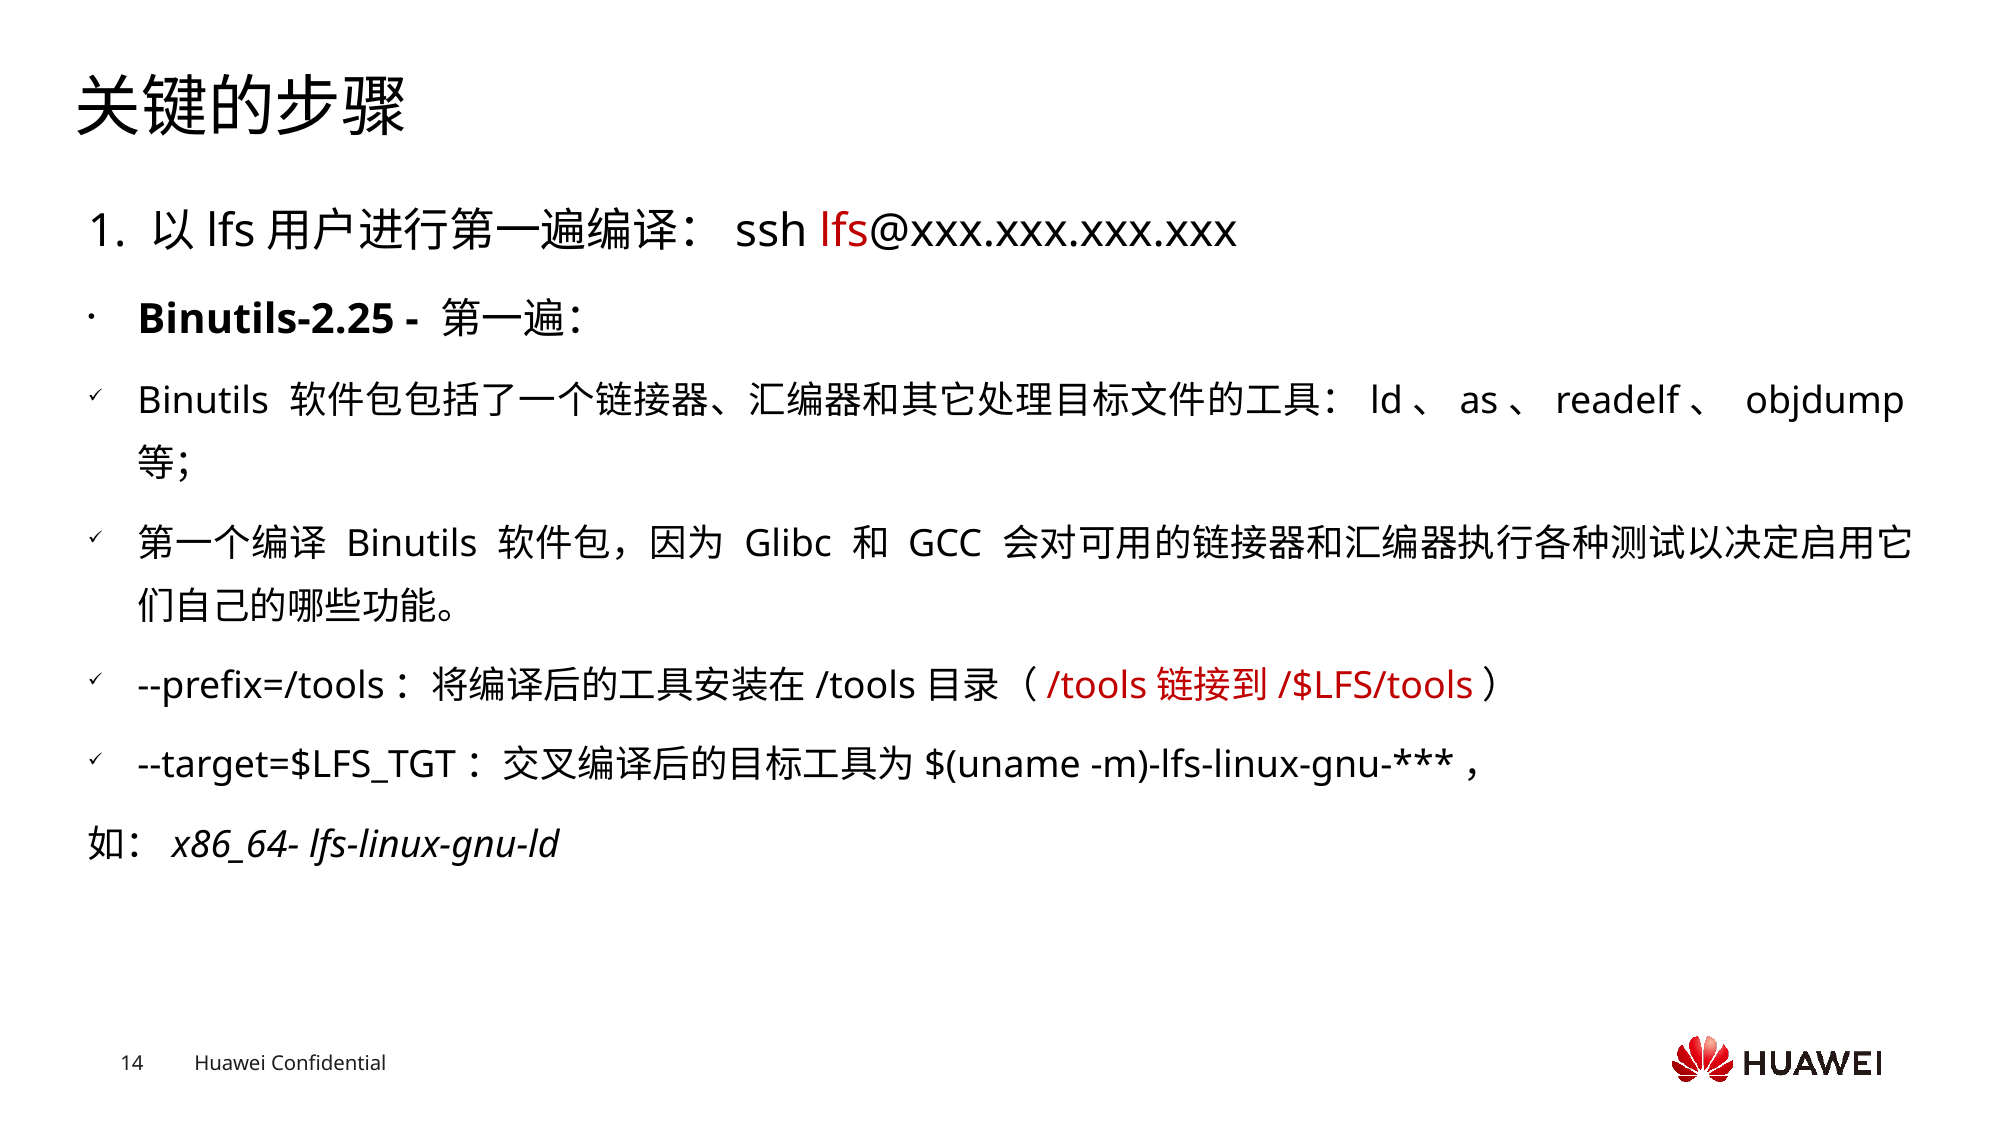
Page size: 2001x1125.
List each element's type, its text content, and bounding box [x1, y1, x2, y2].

picture [1672, 1036, 1881, 1082]
list 1. 以lfs用户进行第一遍编译：ssh lfs@xxx.xxx.xxx.xxx Binutils-2.25 - 第一遍： Binutils 软件包包括了一个链接器、汇编器和其它处理目标文件的工具：ld、as、readelf、 objdump等； 第一个编译 Binutils 软件包，因为 Glibc 和 GCC 会对可用的链接器和汇编器执行各种测试以决定启用它们自己的哪些功能。 --prefix=/tools：将编译后的工具安装在/tools目录（/tools链接到/$LFS/tools） --target=$LFS_TGT：交叉编译后的目标工具为$(uname -m)-lfs-linux-gnu-***， 如：x86_64- lfs-linux-gnu-ld [74, 171, 1928, 973]
title 关键的步骤 [74, 73, 1928, 154]
